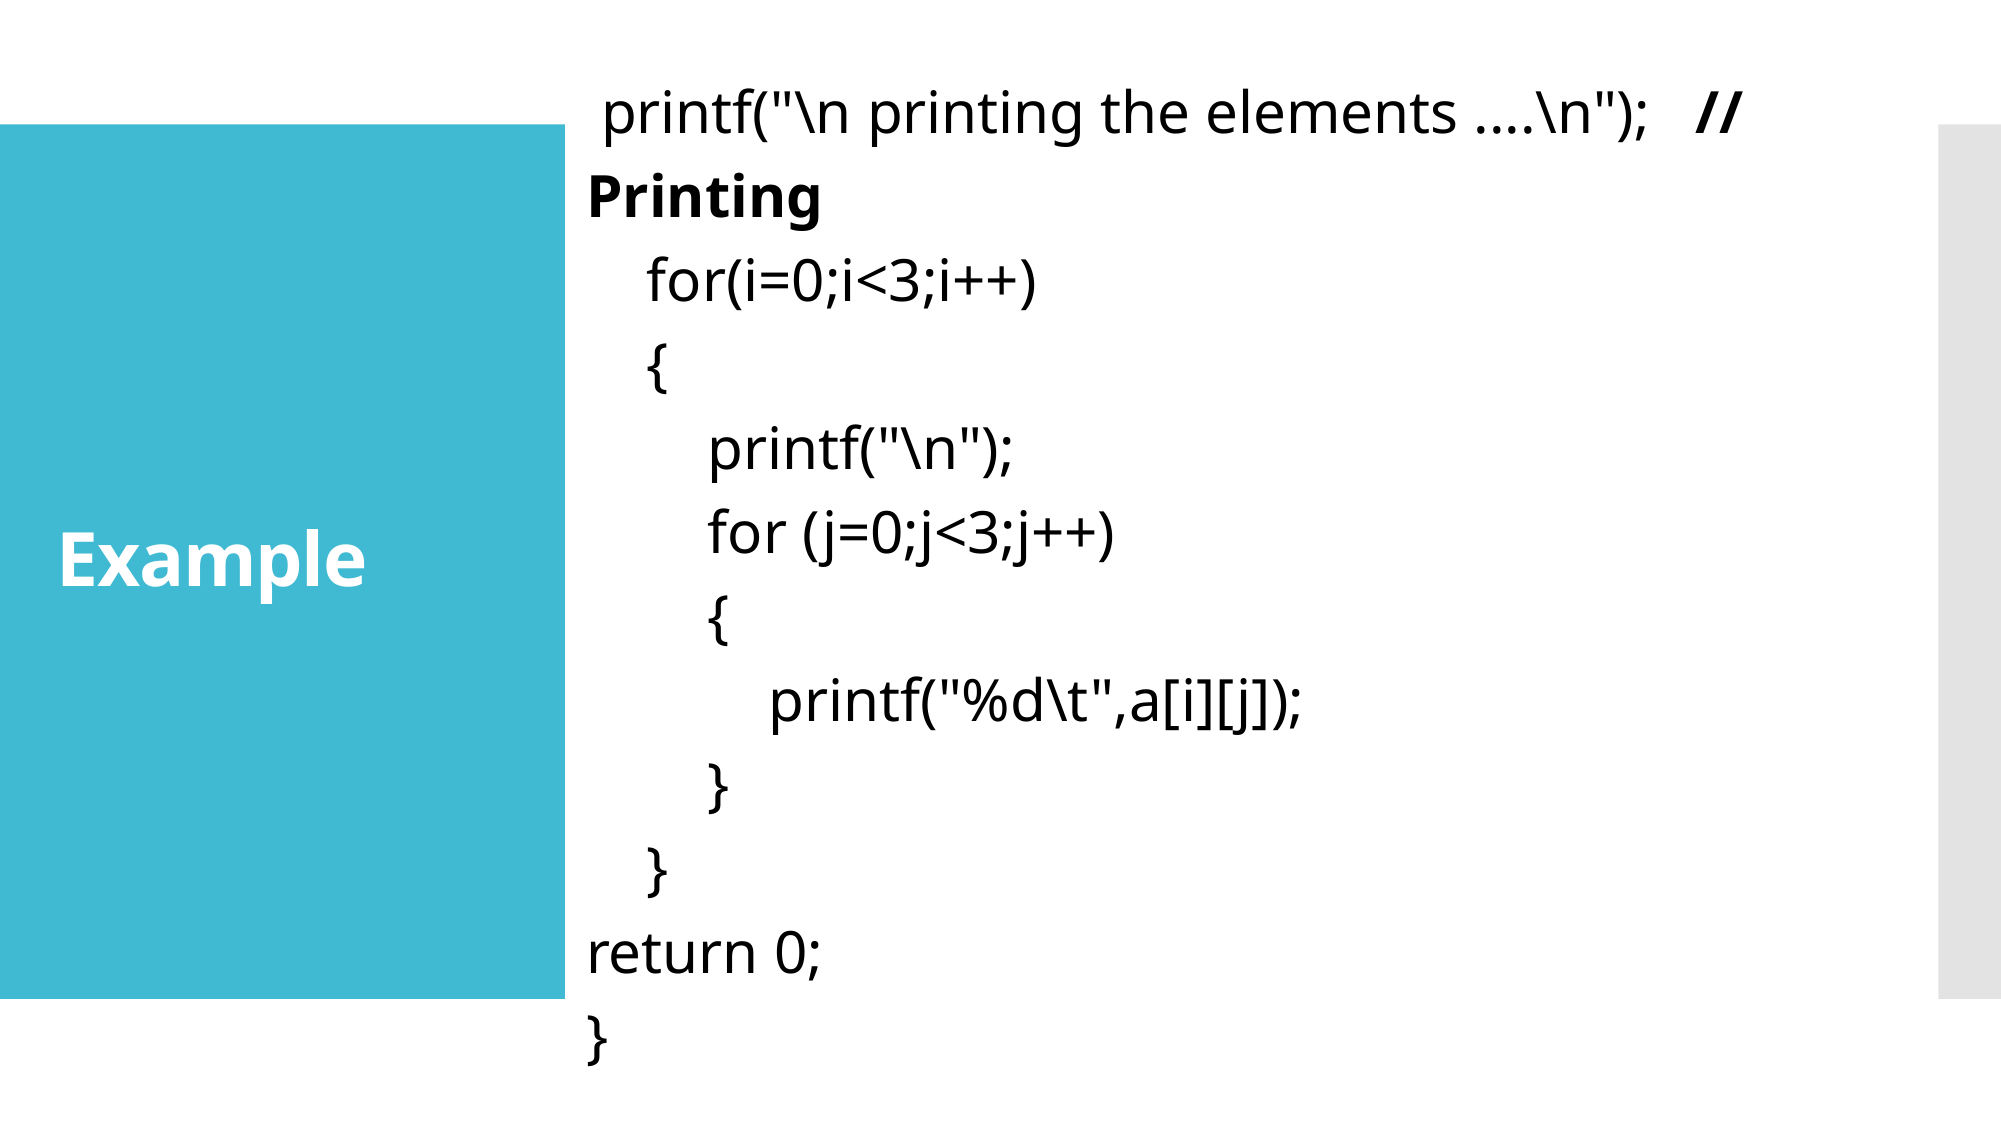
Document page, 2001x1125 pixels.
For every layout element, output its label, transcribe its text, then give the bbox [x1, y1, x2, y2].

list printf("\n printing the elements ....\n"); // Printing for(i=0;i<3;i++) { printf("\n"); for (j=0;j<3;j++) { printf("%d\t",a[i][j]); } } return 0; } [570, 80, 1835, 1050]
title Example [41, 184, 525, 940]
